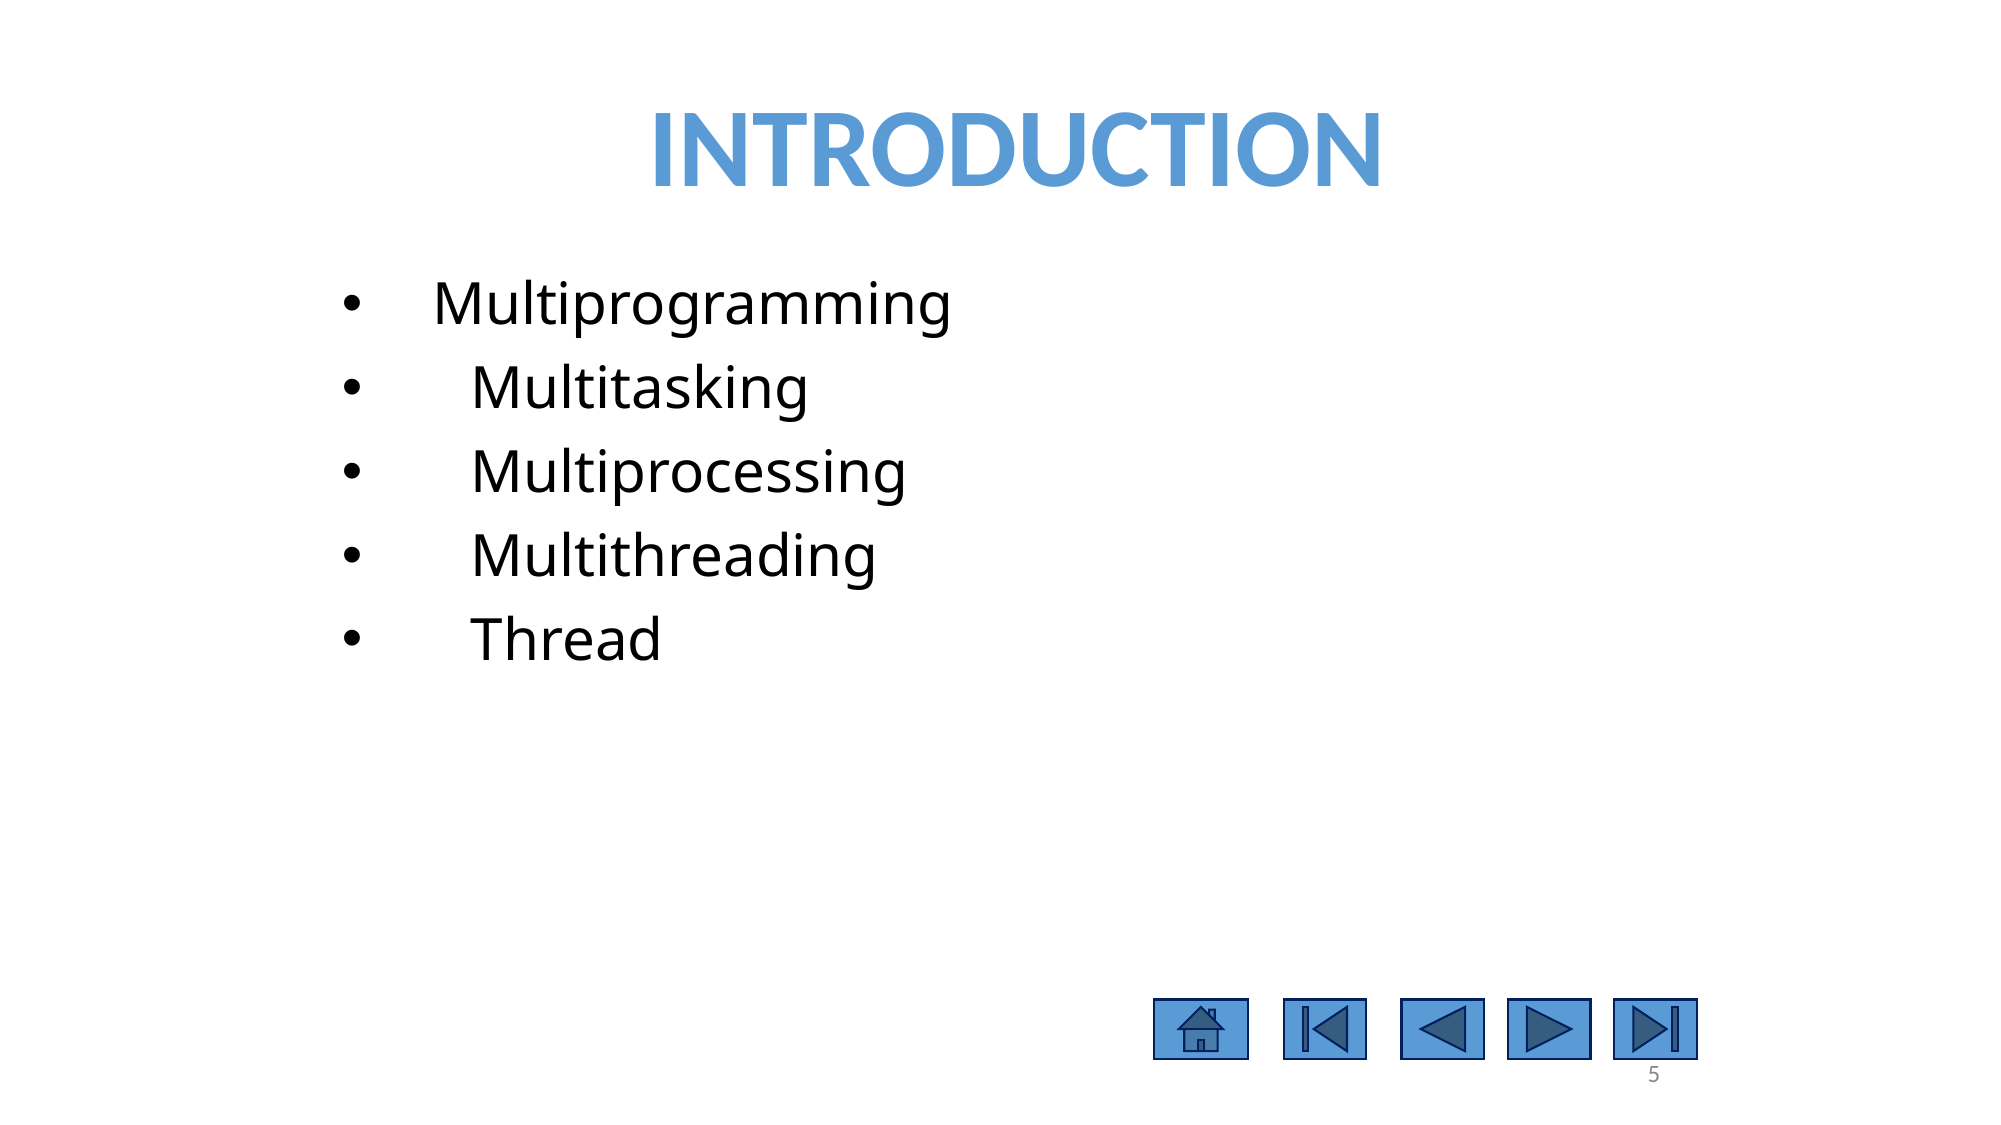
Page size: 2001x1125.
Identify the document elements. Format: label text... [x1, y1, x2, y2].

text_box [1400, 998, 1485, 1060]
text_box 5 [1325, 1042, 1675, 1103]
text_box [1283, 998, 1367, 1060]
text_box [1507, 998, 1592, 1060]
text_box INTRODUCTION [515, 66, 1520, 217]
text_box [1613, 998, 1698, 1060]
text_box [1153, 998, 1249, 1060]
list Multiprogramming Multitasking Multiprocessing Multithreading Thread [326, 267, 1677, 1010]
